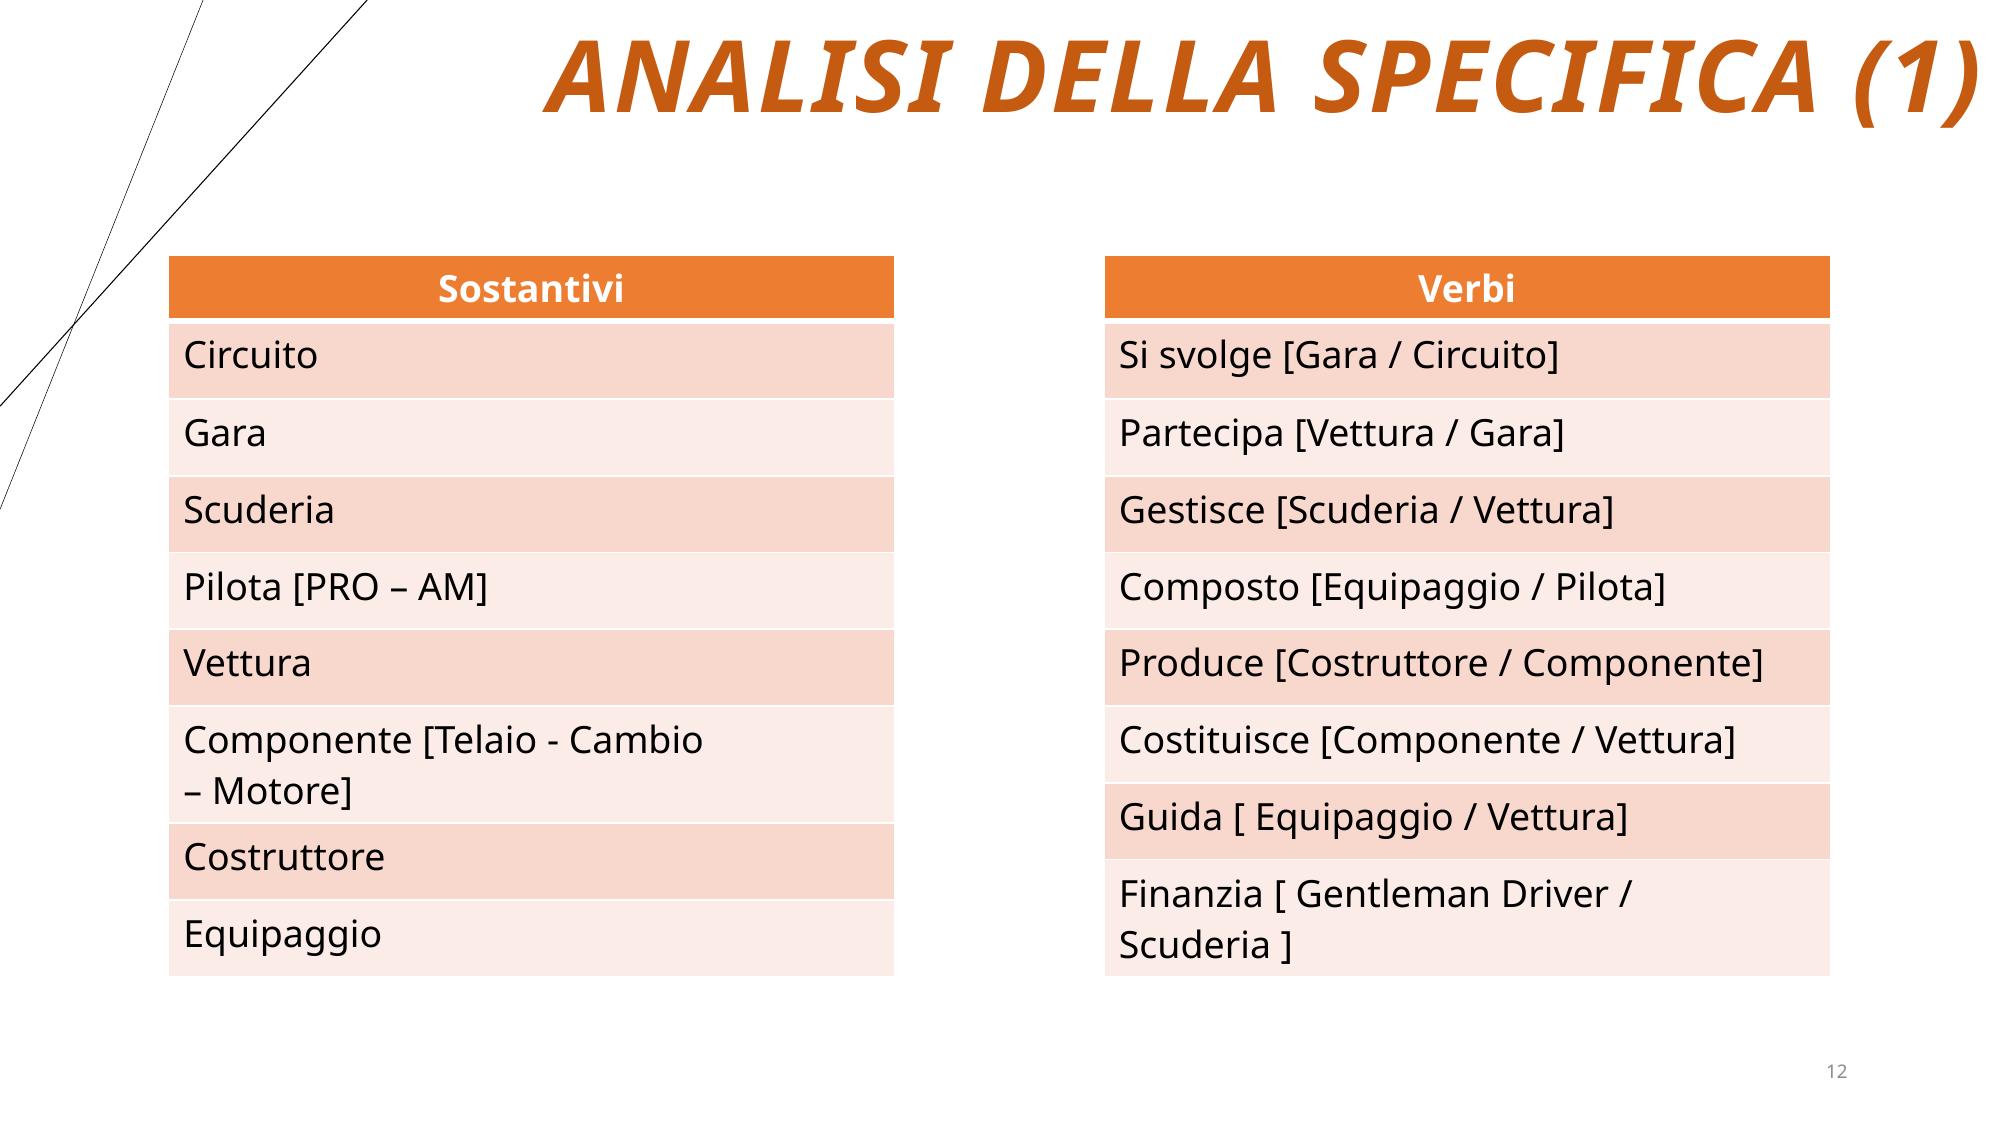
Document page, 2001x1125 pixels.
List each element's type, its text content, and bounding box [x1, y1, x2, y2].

table_cell Gara [169, 400, 894, 475]
table_cell Pilota [PRO – AM] [169, 553, 894, 628]
table_cell Finanzia [ Gentleman Driver / Scuderia ] [1105, 860, 1830, 976]
table_cell Costruttore [169, 824, 894, 899]
slide_number 12 [1412, 1042, 1863, 1103]
table_cell Si svolge [Gara / Circuito] [1105, 324, 1830, 398]
table_cell Gestisce [Scuderia / Vettura] [1105, 477, 1830, 552]
table_header Verbi [1105, 256, 1830, 318]
text_box Analisi della Specifica (1) [517, 0, 2000, 142]
table_cell Componente [Telaio - Cambio – Motore] [169, 707, 894, 822]
table_cell Vettura [169, 630, 894, 705]
table_cell Equipaggio [169, 901, 894, 976]
table_cell Scuderia [169, 477, 894, 552]
table_cell Produce [Costruttore / Componente] [1105, 630, 1830, 705]
table_cell Costituisce [Componente / Vettura] [1105, 707, 1830, 782]
table_cell Composto [Equipaggio / Pilota] [1105, 553, 1830, 628]
table_cell Circuito [169, 324, 894, 398]
table_cell Guida [ Equipaggio / Vettura] [1105, 784, 1830, 859]
table_cell Partecipa [Vettura / Gara] [1105, 400, 1830, 475]
table_header Sostantivi [169, 256, 894, 318]
